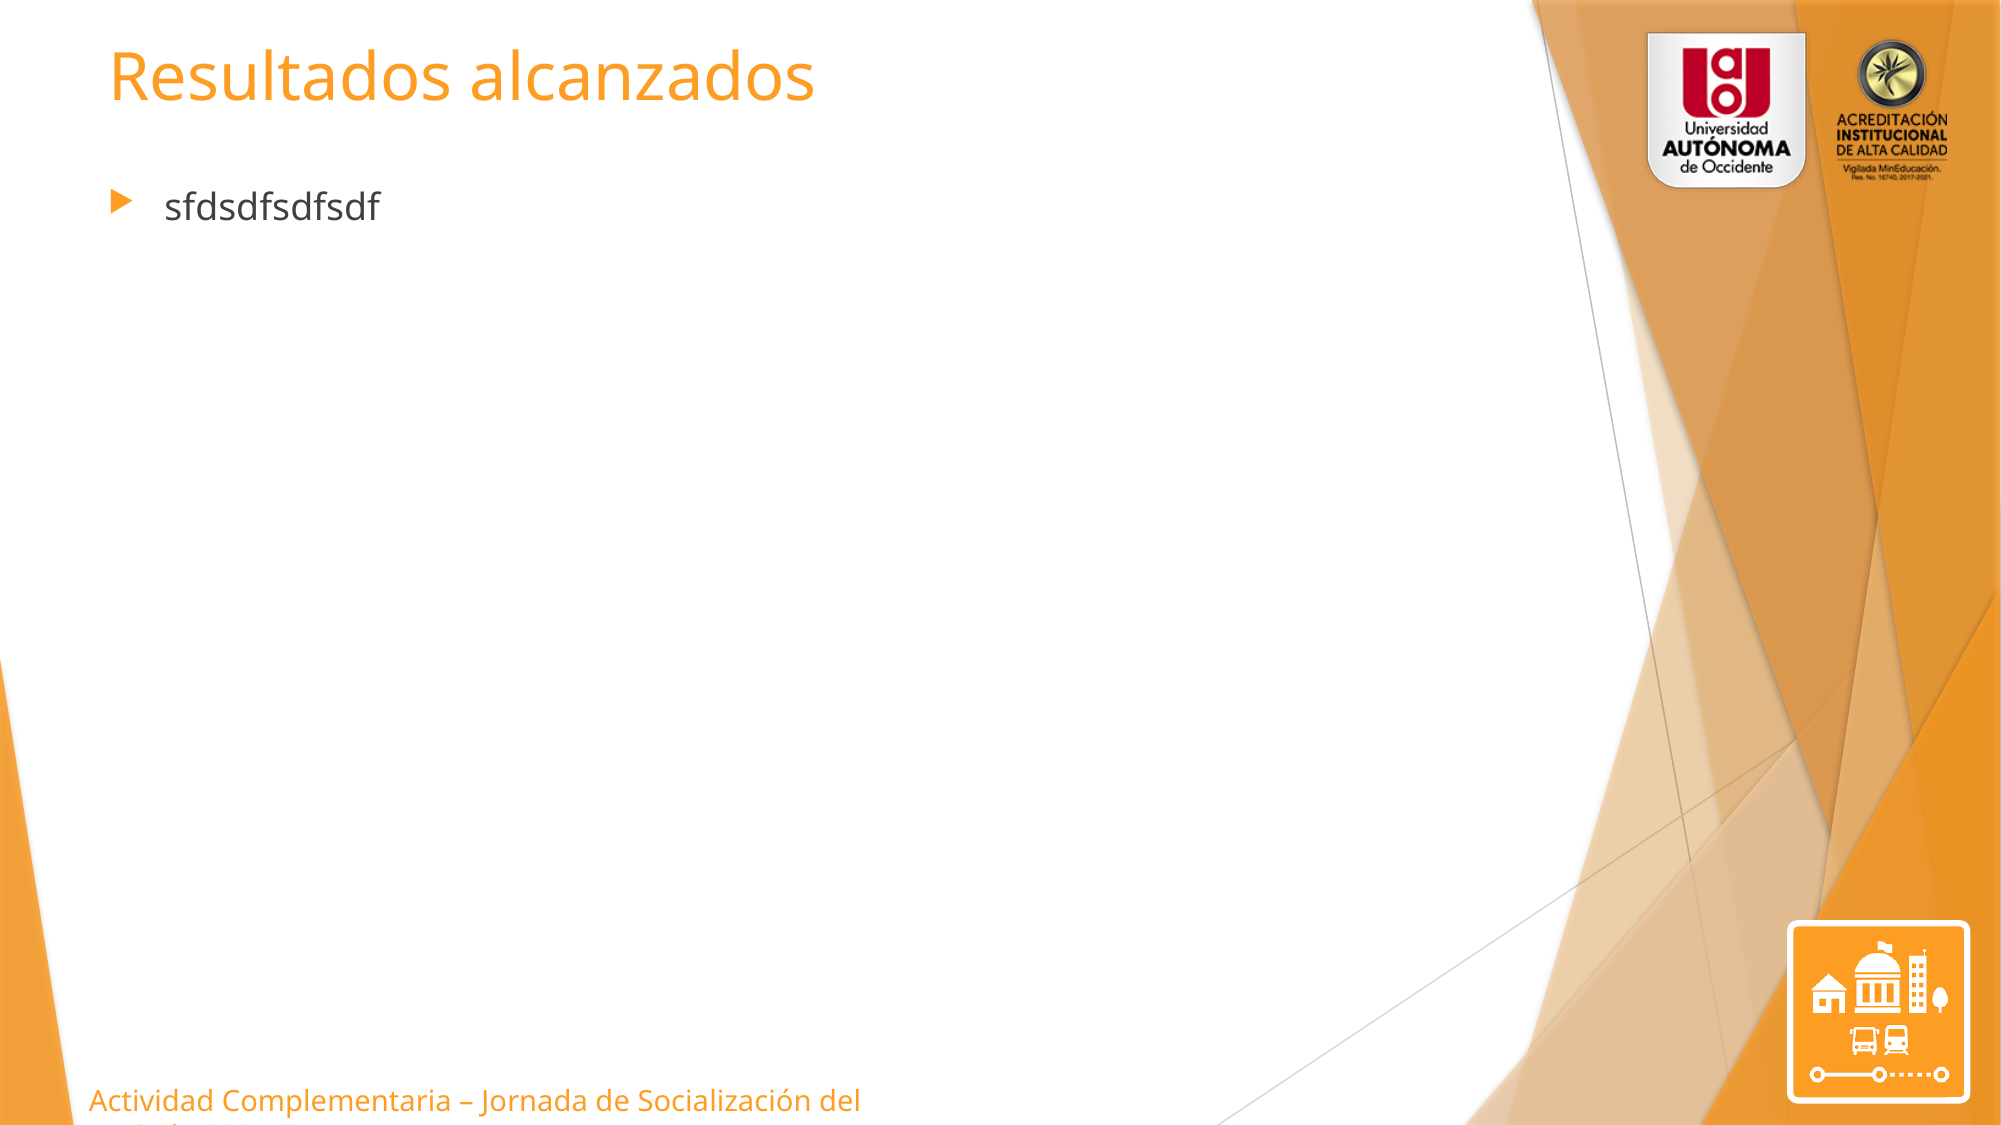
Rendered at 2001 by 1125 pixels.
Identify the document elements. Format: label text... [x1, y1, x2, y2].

text_box Resultados alcanzados [93, 26, 1464, 130]
picture [1625, 25, 1968, 196]
text_box Actividad Complementaria – Jornada de Socialización del Periodo 2021-3 [74, 1074, 941, 1125]
picture [1789, 922, 1968, 1101]
list sfdsdfsdfsdf [93, 175, 1522, 991]
